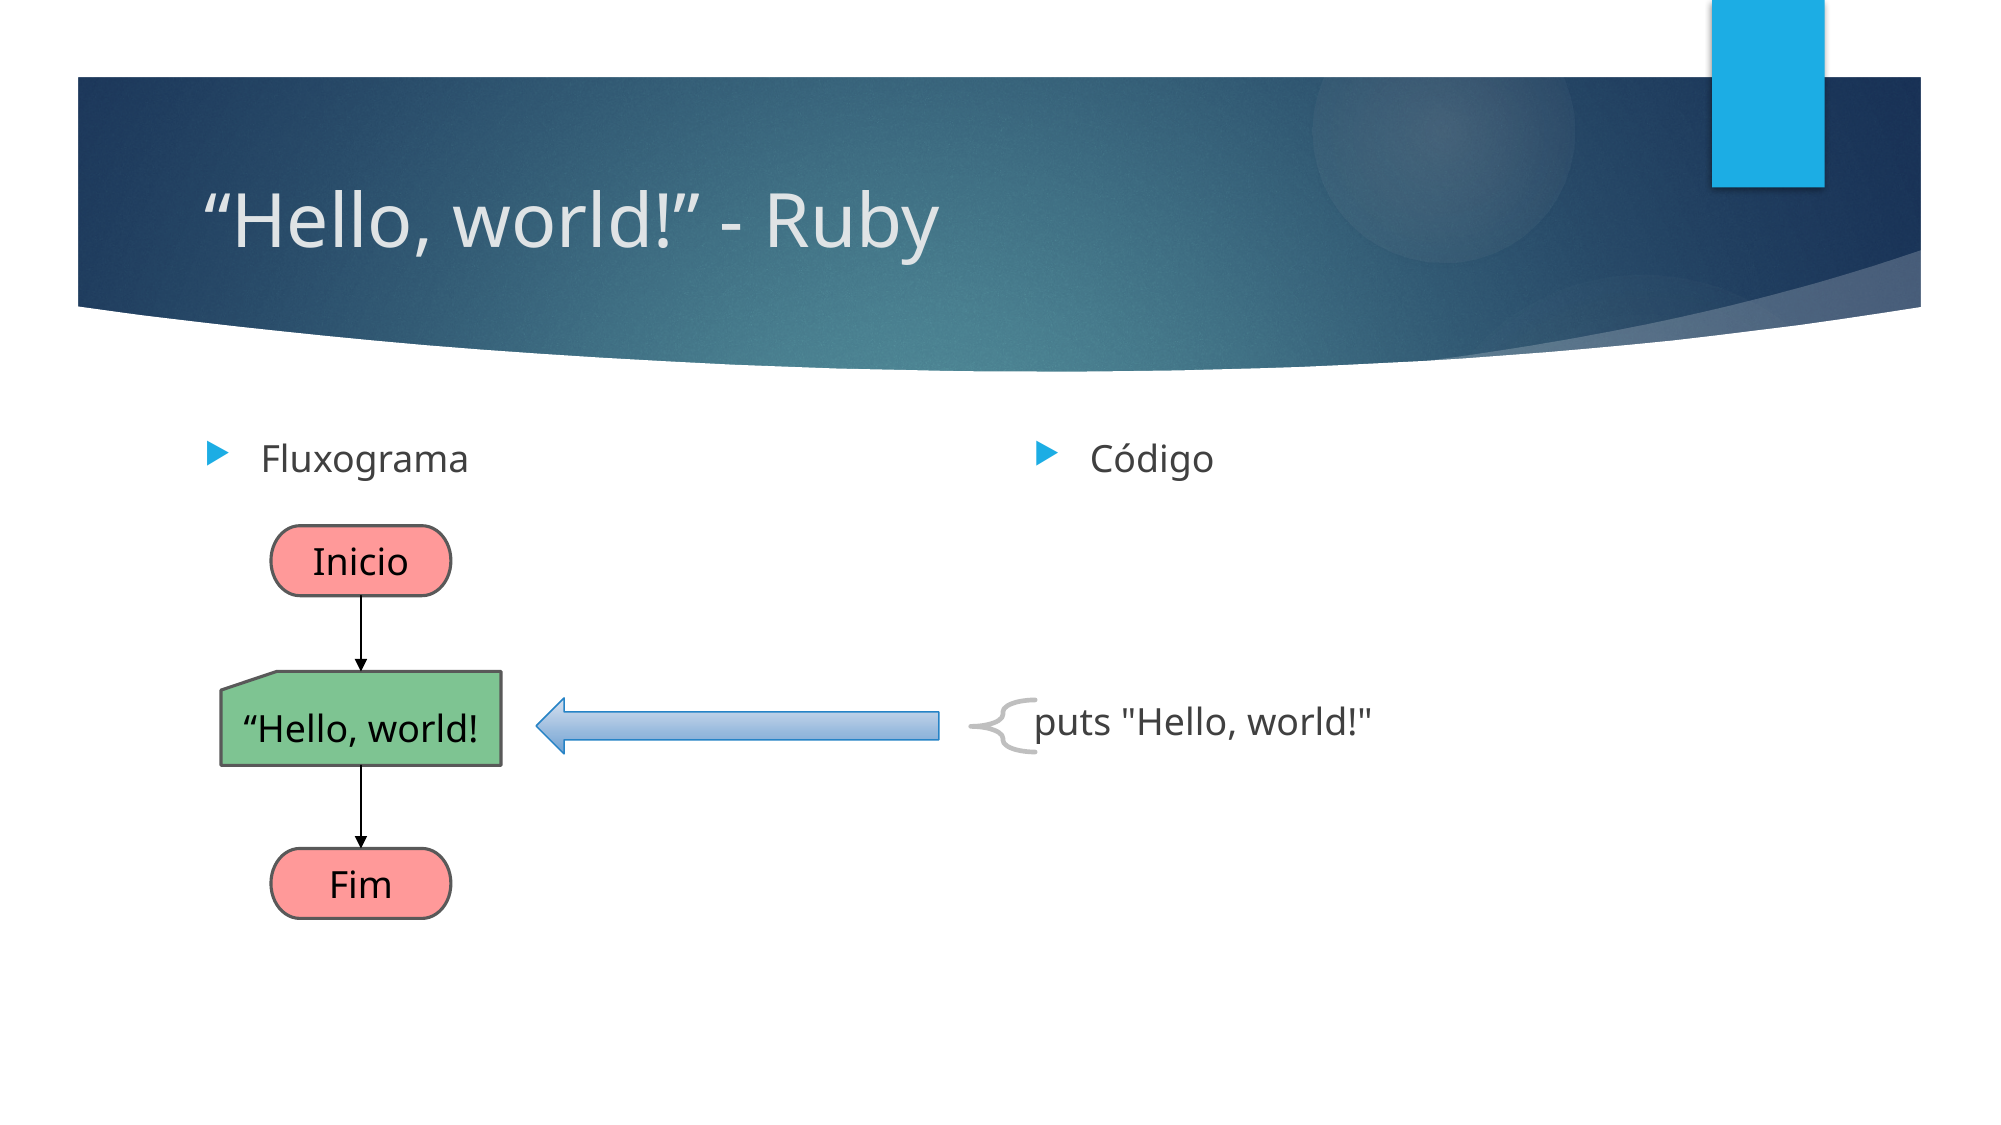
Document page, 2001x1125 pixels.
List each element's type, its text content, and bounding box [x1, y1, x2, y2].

text_box “Hello, world! [219, 669, 503, 767]
text_box Inicio [269, 524, 453, 598]
text_box Fim [269, 846, 453, 920]
list Fluxograma [189, 427, 981, 988]
title “Hello, world!” - Ruby [189, 159, 1627, 276]
text_box [535, 697, 940, 755]
list Código puts "Hello, world!" [1018, 427, 1810, 988]
text_box [969, 699, 1036, 753]
